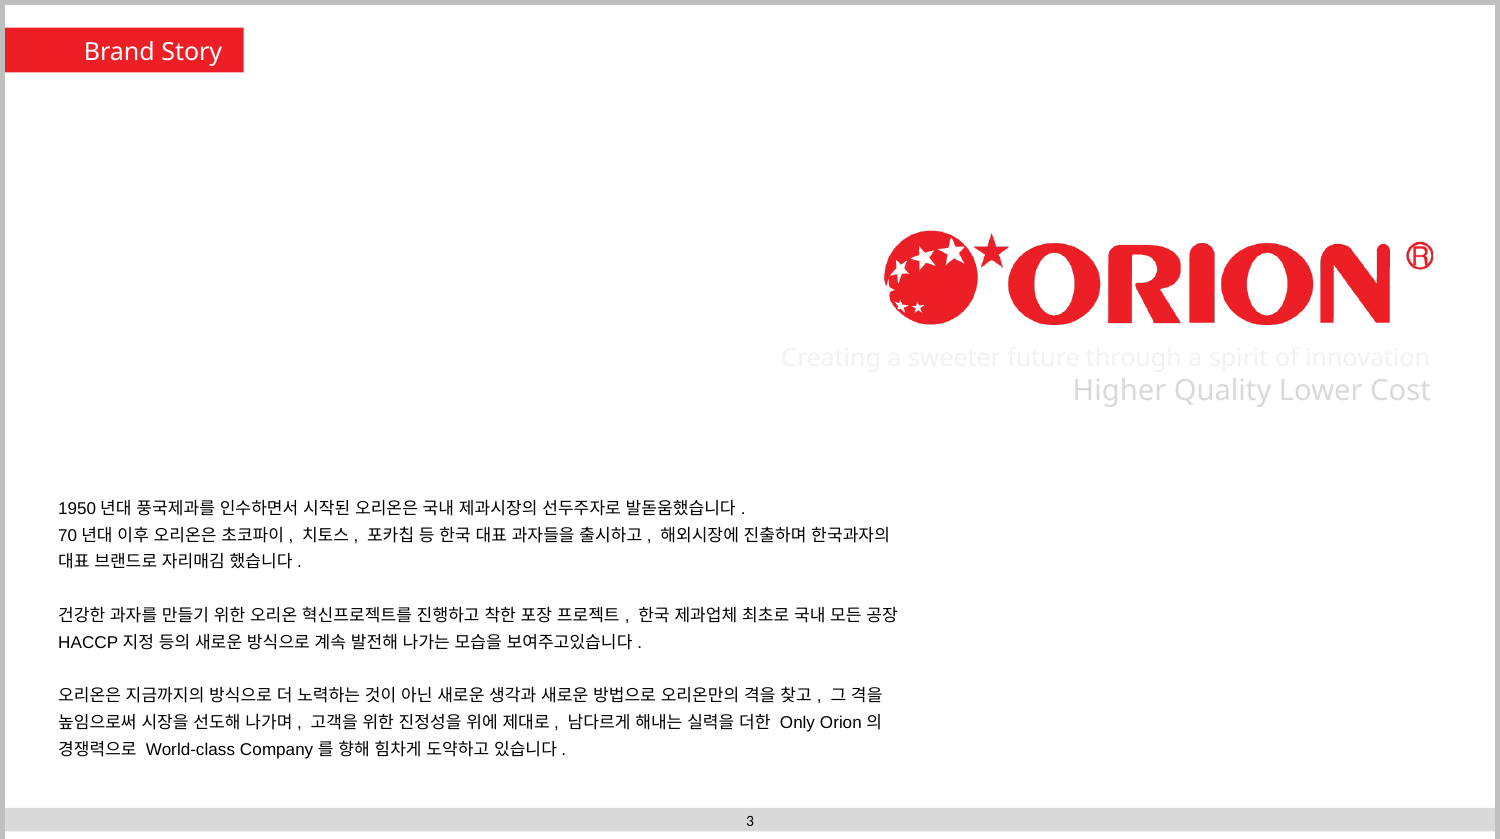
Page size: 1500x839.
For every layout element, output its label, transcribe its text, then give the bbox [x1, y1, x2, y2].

picture [845, 189, 1488, 374]
text_box 1950년대 풍국제과를 인수하면서 시작된 오리온은 국내 제과시장의 선두주자로 발돋움했습니다. 70년대 이후 오리온은 초코파이, 치토스, 포카칩 등 한국 대표 과자들을 출시하고, 해외시장에 진출하며 한국과자의 대표 브랜드로 자리매김 했습니다. 건강한 과자를 만들기 위한 오리온 혁신프로젝트를 진행하고 착한 포장 프로젝트, 한국 제과업체 최초로 국내 모든 공장 HACCP지정 등의 새로운 방식으로 계속 발전해 나가는 모습을 보여주고있습니다. 오리온은 지금까지의 방식으로 더 노력하는 것이 아닌 새로운 생각과 새로운 방법으로 오리온만의 격을 찾고, 그 격을 높임으로써 시장을 선도해 나가며, 고객을 위한 진정성을 위에 제대로, 남다르게 해내는 실력을 더한 Only Orion의 경쟁력으로 World-class Company를 향해 힘차게 도약하고 있습니다. [43, 483, 930, 767]
text_box Creating a sweeter future through a spirit of innovation Higher Quality Lower Cost [712, 333, 1446, 414]
slide_number 3 [612, 797, 888, 839]
text_box [0, 0, 1500, 839]
